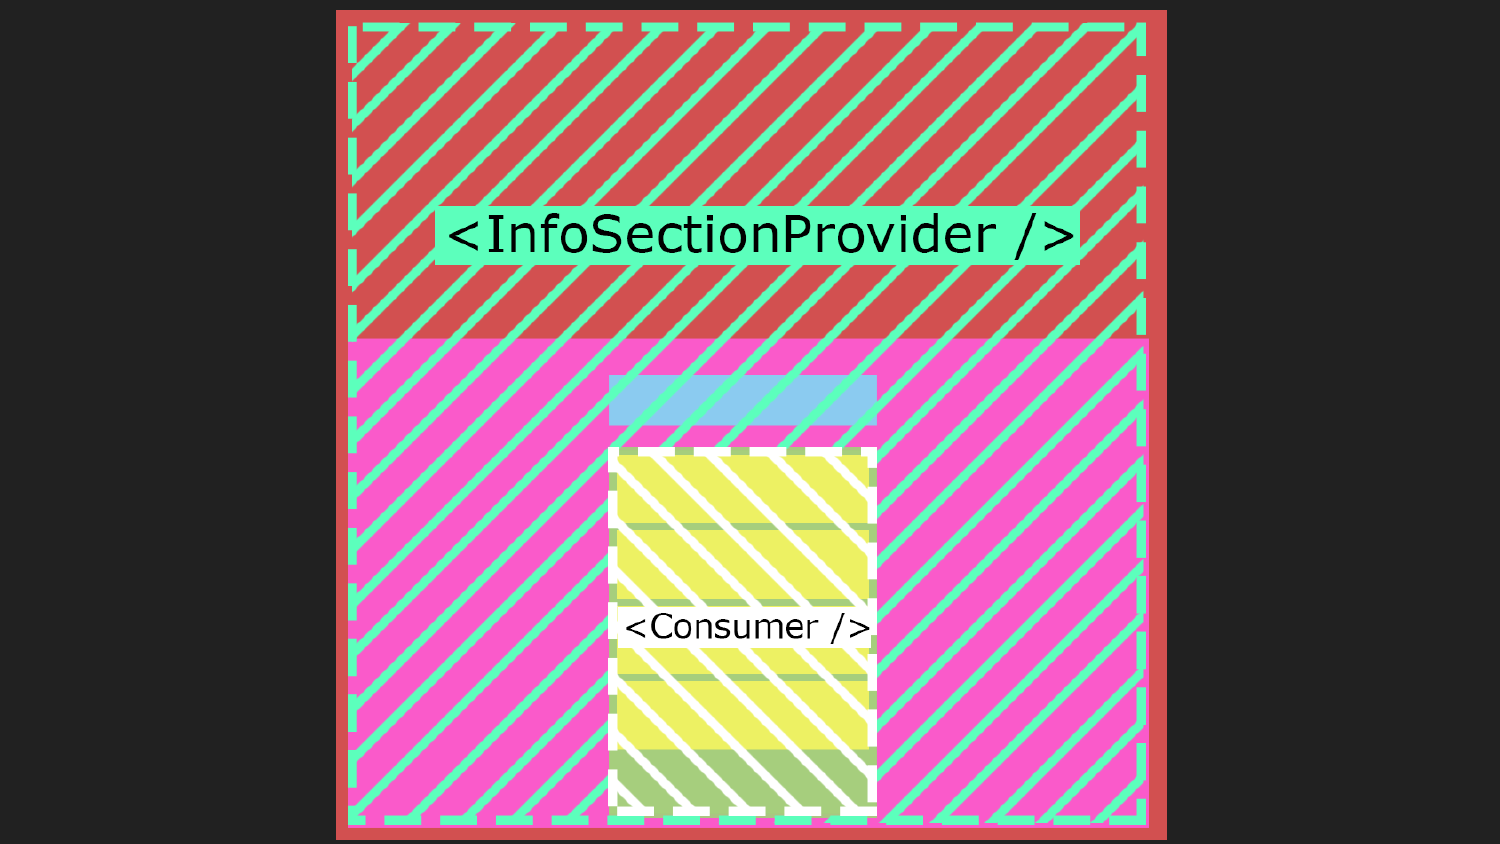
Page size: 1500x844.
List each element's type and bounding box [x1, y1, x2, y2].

picture [325, 0, 1175, 844]
